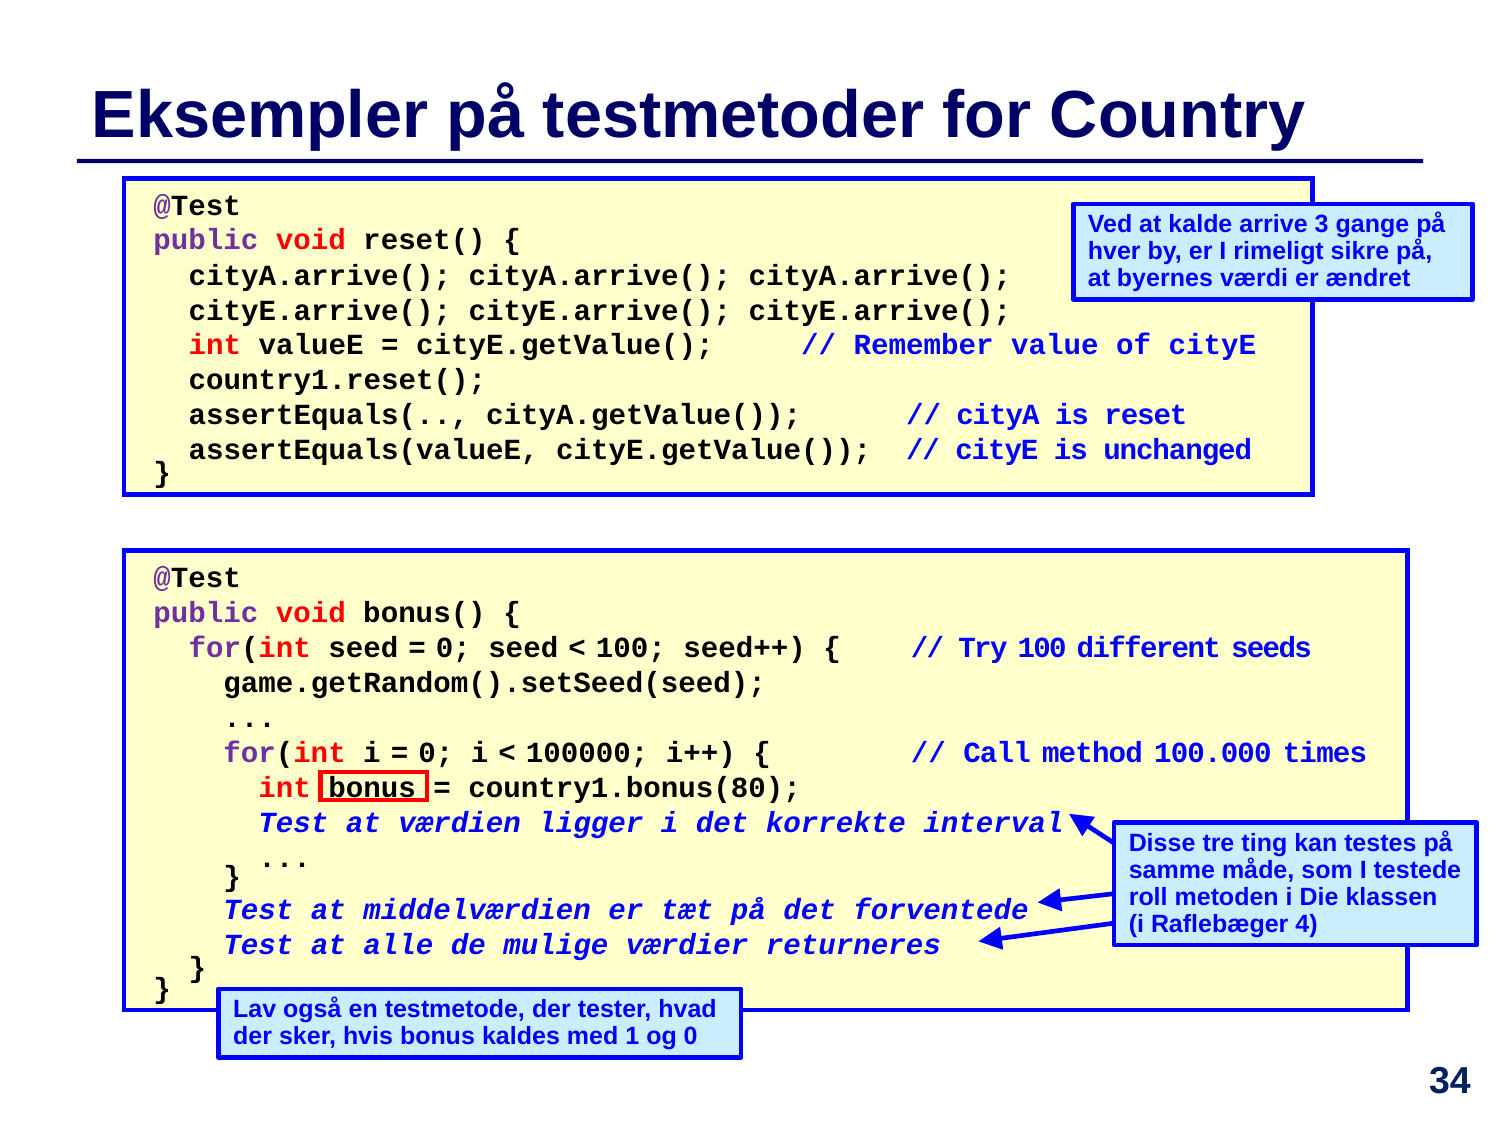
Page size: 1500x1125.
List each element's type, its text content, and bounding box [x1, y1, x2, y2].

text_box Ved at kalde arrive 3 gange på hver by, er I rimeligt sikre på, at byernes værdi er ændret [1073, 203, 1473, 300]
text_box [320, 771, 427, 801]
text_box @Test public void bonus() { for(int seed = 0; seed < 100; seed++) { // Try 100 different seeds game.getRandom().setSeed(seed); ... for(int i = 0; i < 100000; i++) { // Call method 100.000 times int bonus = country1.bonus(80); Test at værdien ligger i det korrekte interval ... } Test at middelværdien er tæt på det forventede Test at alle de mulige værdier returneres } } [123, 550, 1408, 1010]
text_box @Test public void reset() { cityA.arrive(); cityA.arrive(); cityA.arrive(); cityE.arrive(); cityE.arrive(); cityE.arrive(); int valueE = cityE.getValue(); // Remember value of cityE country1.reset(); assertEquals(.., cityA.getValue()); // cityA is reset assertEquals(valueE, cityE.getValue()); // cityE is unchanged } [123, 178, 1313, 495]
text_box [1069, 813, 1113, 843]
text_box [978, 923, 1113, 949]
text_box Lav også en testmetode, der tester, hvad der sker, hvis bonus kaldes med 1 og 0 [218, 988, 742, 1058]
text_box Eksempler på testmetoder for Country [76, 54, 1483, 167]
slide_number 34 [1399, 1048, 1500, 1124]
text_box [1037, 889, 1113, 911]
text_box Disse tre ting kan testes på samme måde, som I testede roll metoden i Die klassen (i Raflebæger 4) [1113, 822, 1477, 946]
